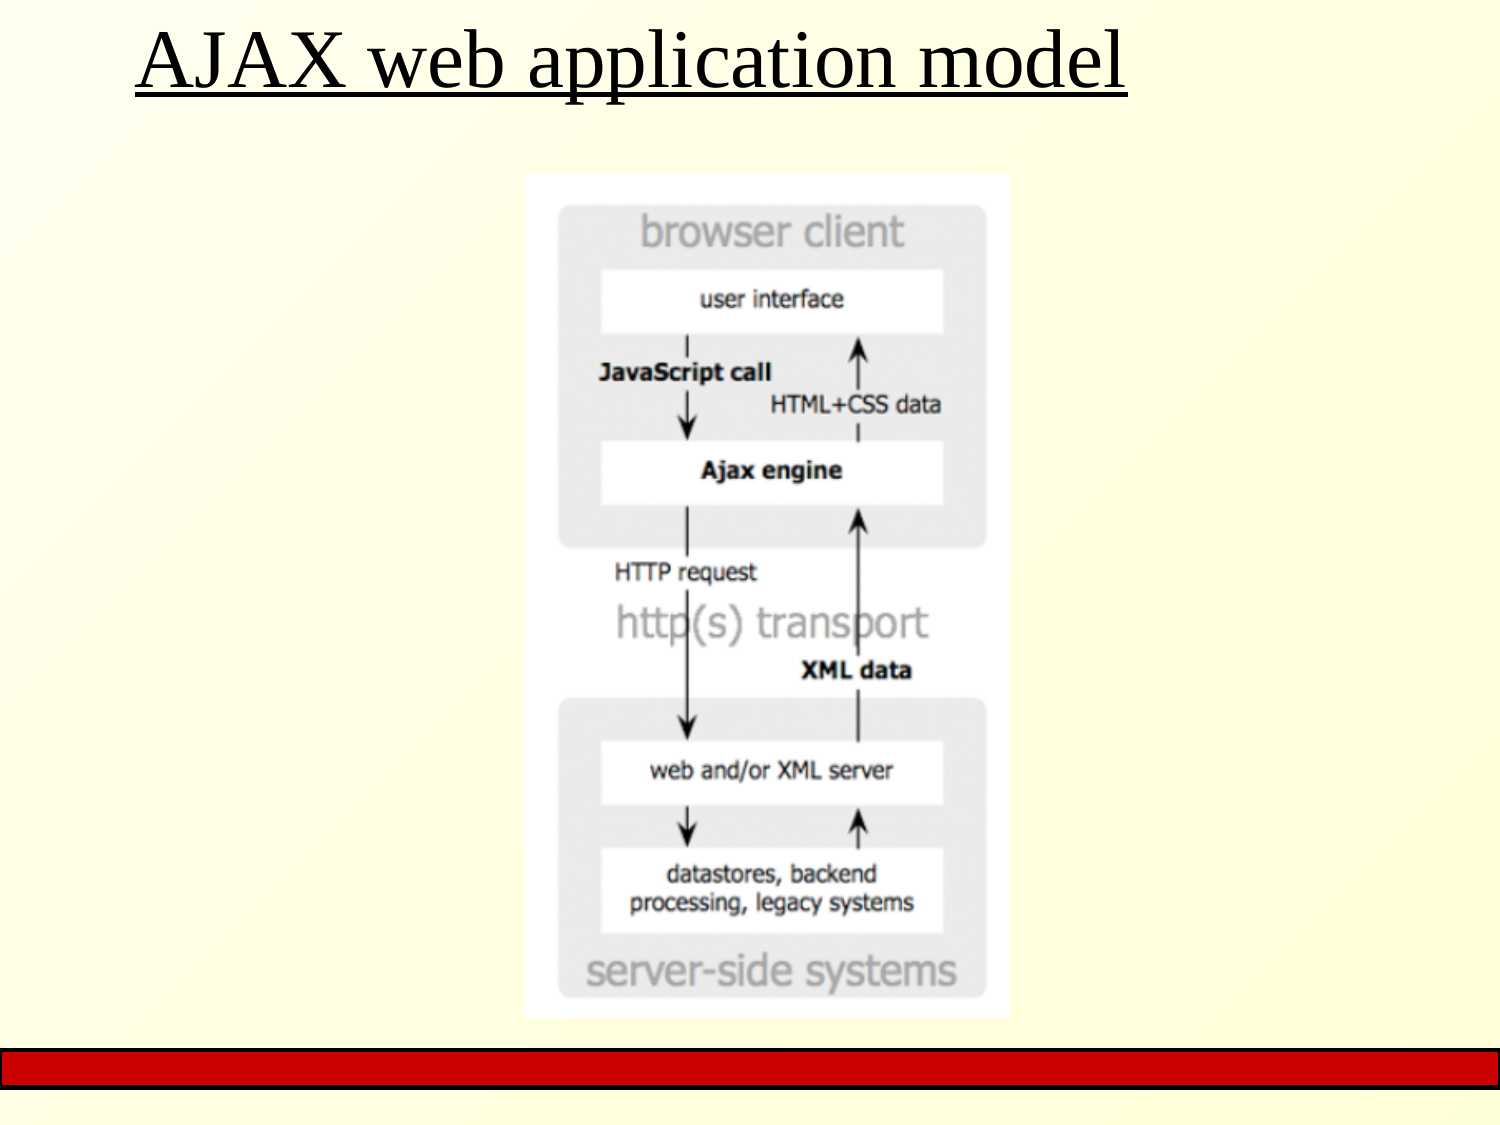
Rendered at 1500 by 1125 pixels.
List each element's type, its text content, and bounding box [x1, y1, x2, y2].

title AJAX web application model [0, 0, 1263, 125]
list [524, 174, 1011, 1018]
